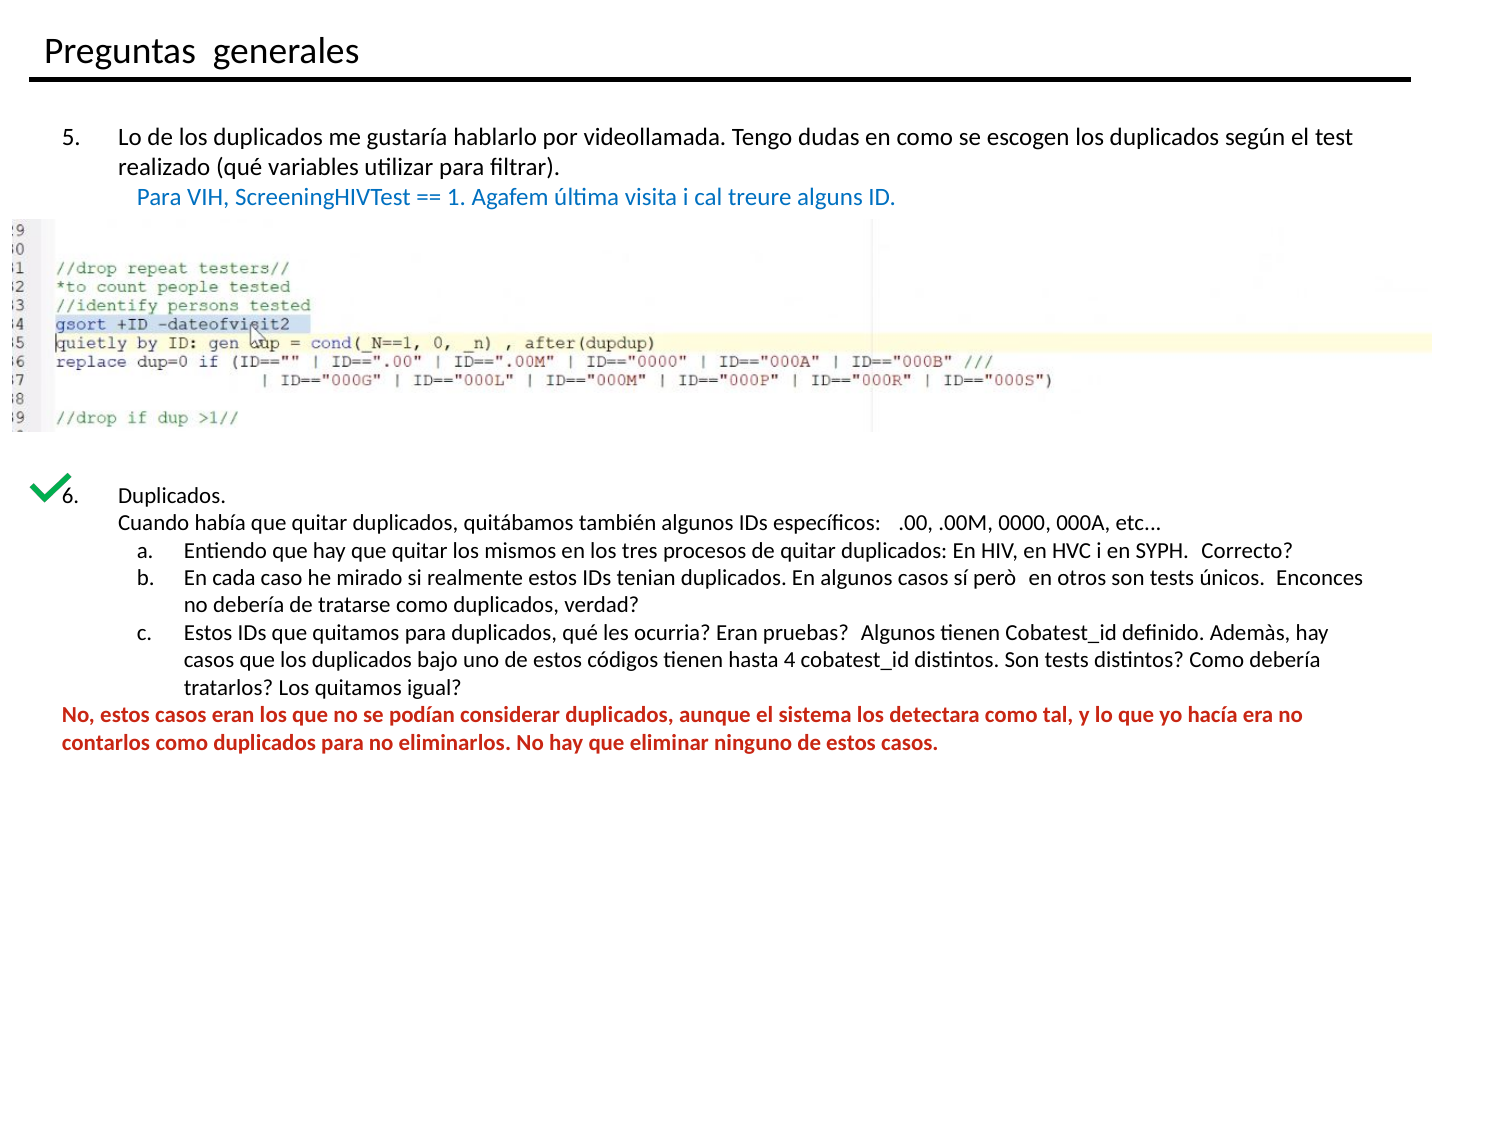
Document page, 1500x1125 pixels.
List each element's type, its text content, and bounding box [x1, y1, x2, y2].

text_box Lo de los duplicados me gustaría hablarlo por videollamada. Tengo dudas en como se escogen los duplicados según el test realizado (qué variables utilizar para filtrar). Para VIH, ScreeningHIVTest == 1. Agafem última visita i cal treure alguns ID. Duplicados. Cuando había que quitar duplicados, quitábamos también algunos IDs específicos: .00, .00M, 0000, 000A, etc... Entiendo que hay que quitar los mismos en los tres procesos de quitar duplicados: En HIV, en HVC i en SYPH. Correcto? En cada caso he mirado si realmente estos IDs tenian duplicados. En algunos casos sí però en otros son tests únicos. Enconces no debería de tratarse como duplicados, verdad? ​ Estos IDs que quitamos para duplicados, qué les ocurria? Eran pruebas? Algunos tienen Cobatest_id definido. Ademàs, hay casos que los duplicados bajo uno de estos códigos tienen hasta 4 cobatest_id distintos. Son tests distintos? Como debería tratarlos? Los quitamos igual? ​No, estos casos eran los que no se podían considerar duplicados, aunque el sistema los detectara como tal, y lo que yo hacía era no contarlos como duplicados para no eliminarlos. No hay que eliminar ninguno de estos casos. [47, 113, 1394, 217]
text_box Lo de los duplicados me gustaría hablarlo por videollamada. Tengo dudas en como se escogen los duplicados según el test realizado (qué variables utilizar para filtrar). Para VIH, ScreeningHIVTest == 1. Agafem última visita i cal treure alguns ID. Duplicados. Cuando había que quitar duplicados, quitábamos también algunos IDs específicos: .00, .00M, 0000, 000A, etc... Entiendo que hay que quitar los mismos en los tres procesos de quitar duplicados: En HIV, en HVC i en SYPH. Correcto? En cada caso he mirado si realmente estos IDs tenian duplicados. En algunos casos sí però en otros son tests únicos. Enconces no debería de tratarse como duplicados, verdad? ​ Estos IDs que quitamos para duplicados, qué les ocurria? Eran pruebas? Algunos tienen Cobatest_id definido. Ademàs, hay casos que los duplicados bajo uno de estos códigos tienen hasta 4 cobatest_id distintos. Son tests distintos? Como debería tratarlos? Los quitamos igual? ​No, estos casos eran los que no se podían considerar duplicados, aunque el sistema los detectara como tal, y lo que yo hacía era no contarlos como duplicados para no eliminarlos. No hay que eliminar ninguno de estos casos. [47, 441, 1394, 1002]
picture [29, 465, 72, 509]
picture [12, 218, 1432, 432]
text_box Preguntas generales [29, 19, 1258, 77]
